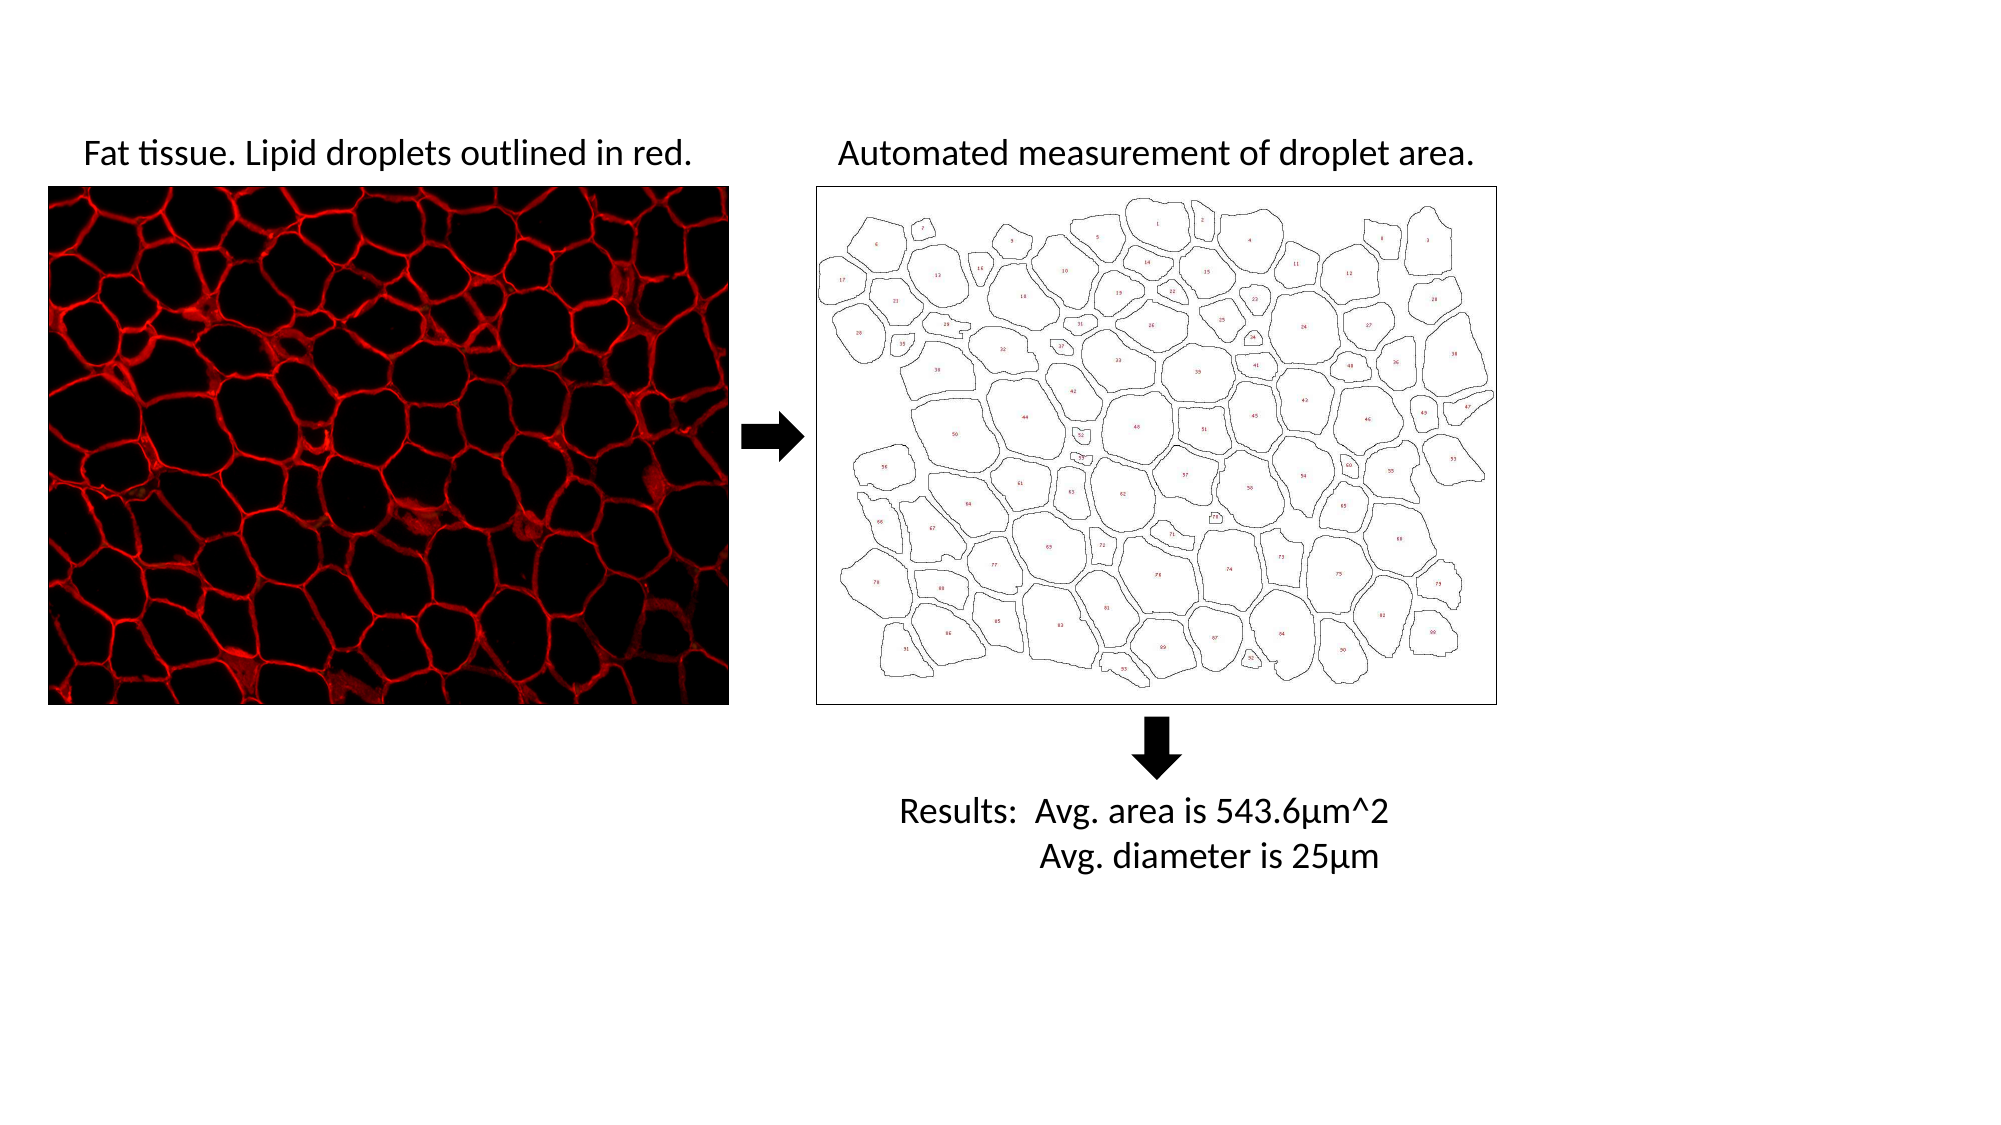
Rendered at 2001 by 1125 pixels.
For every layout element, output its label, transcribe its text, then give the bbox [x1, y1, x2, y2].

picture [816, 186, 1497, 705]
text_box Fat tissue. Lipid droplets outlined in red. [48, 120, 729, 181]
text_box [1131, 716, 1183, 780]
text_box [741, 410, 805, 462]
text_box Results: Avg. area is 543.6μm^2 Avg. diameter is 25μm [884, 778, 1429, 884]
text_box Automated measurement of droplet area. [816, 120, 1497, 181]
picture [48, 186, 729, 705]
